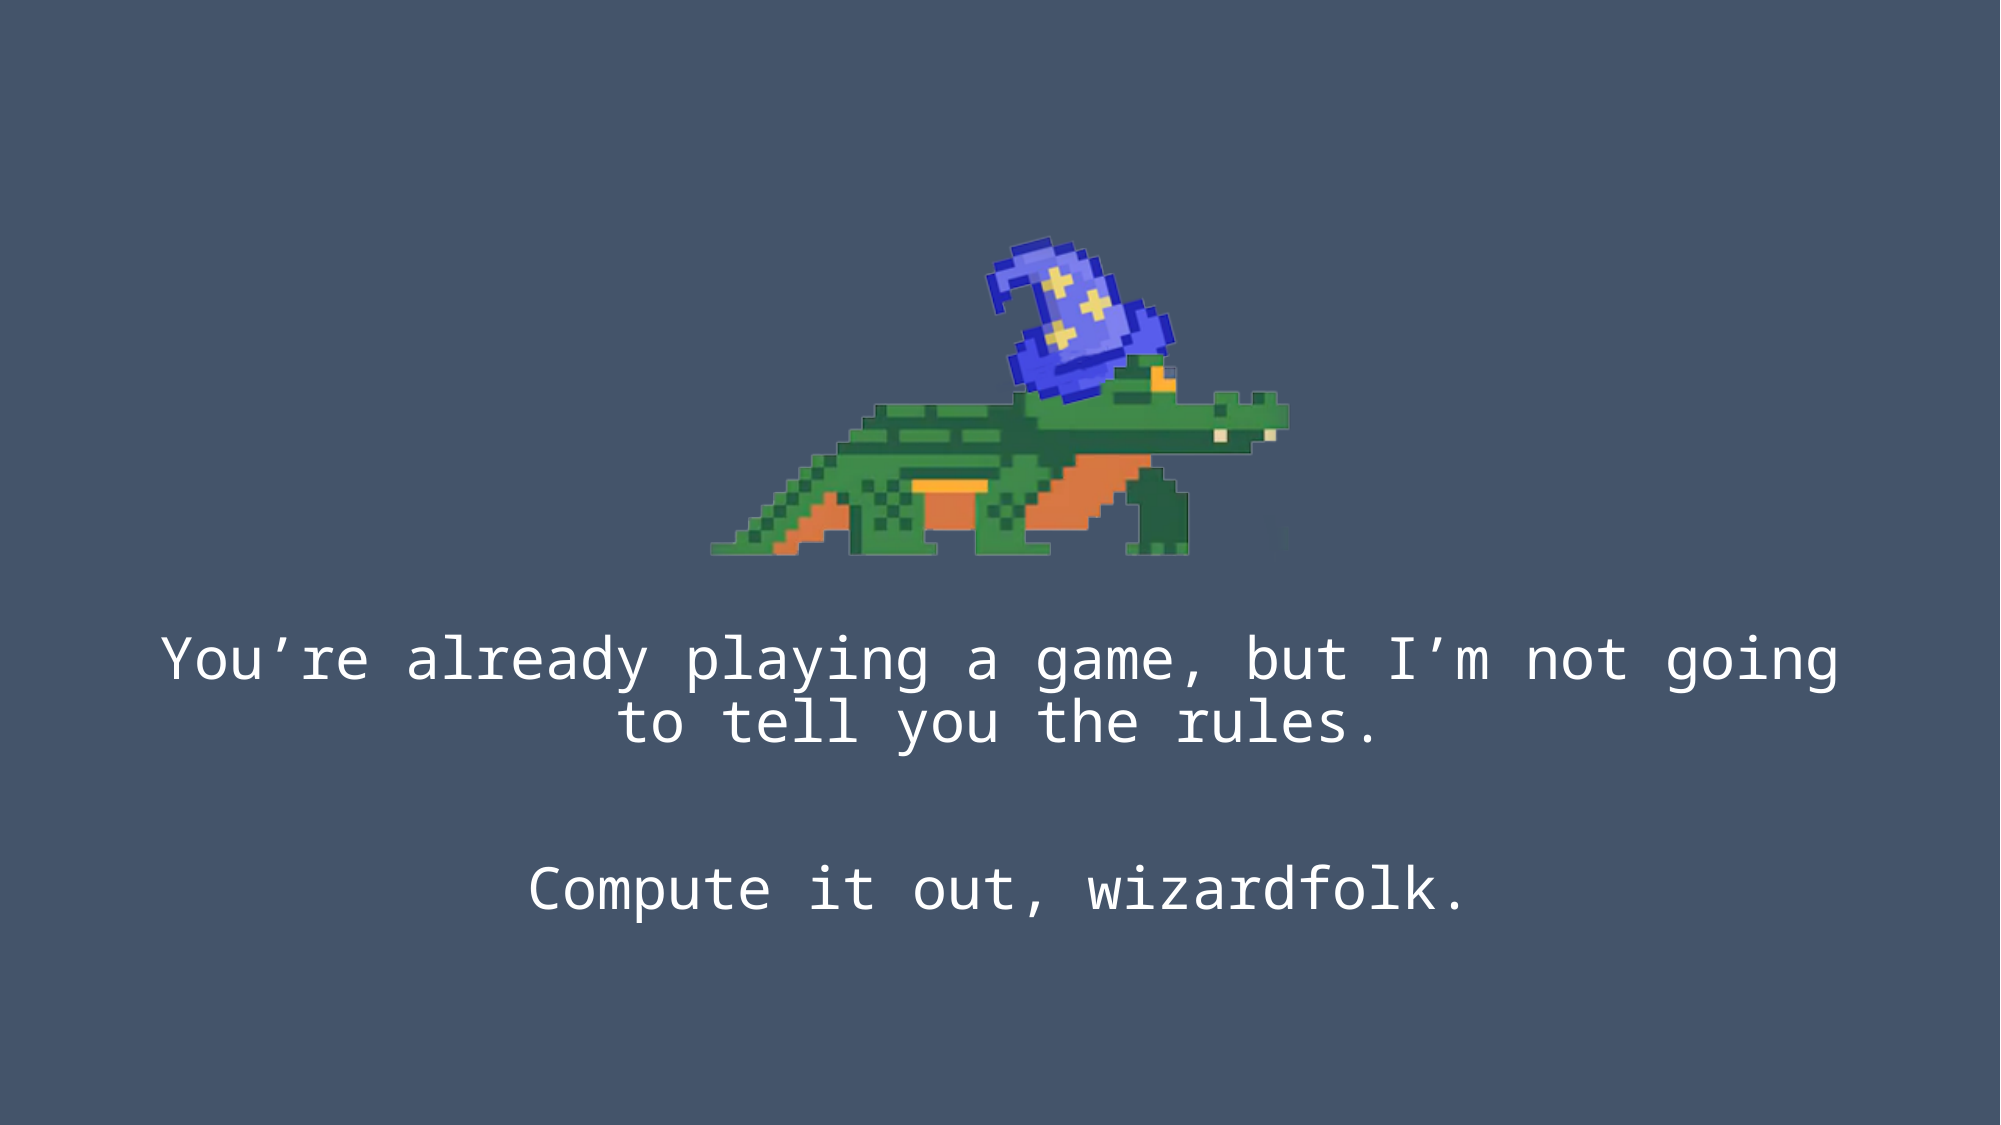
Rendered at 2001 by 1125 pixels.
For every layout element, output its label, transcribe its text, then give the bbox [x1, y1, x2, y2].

list You’re already playing a game, but I’m not going to tell you the rules. Compute it out, wizardfolk. [137, 111, 1863, 1014]
picture [705, 111, 1295, 575]
